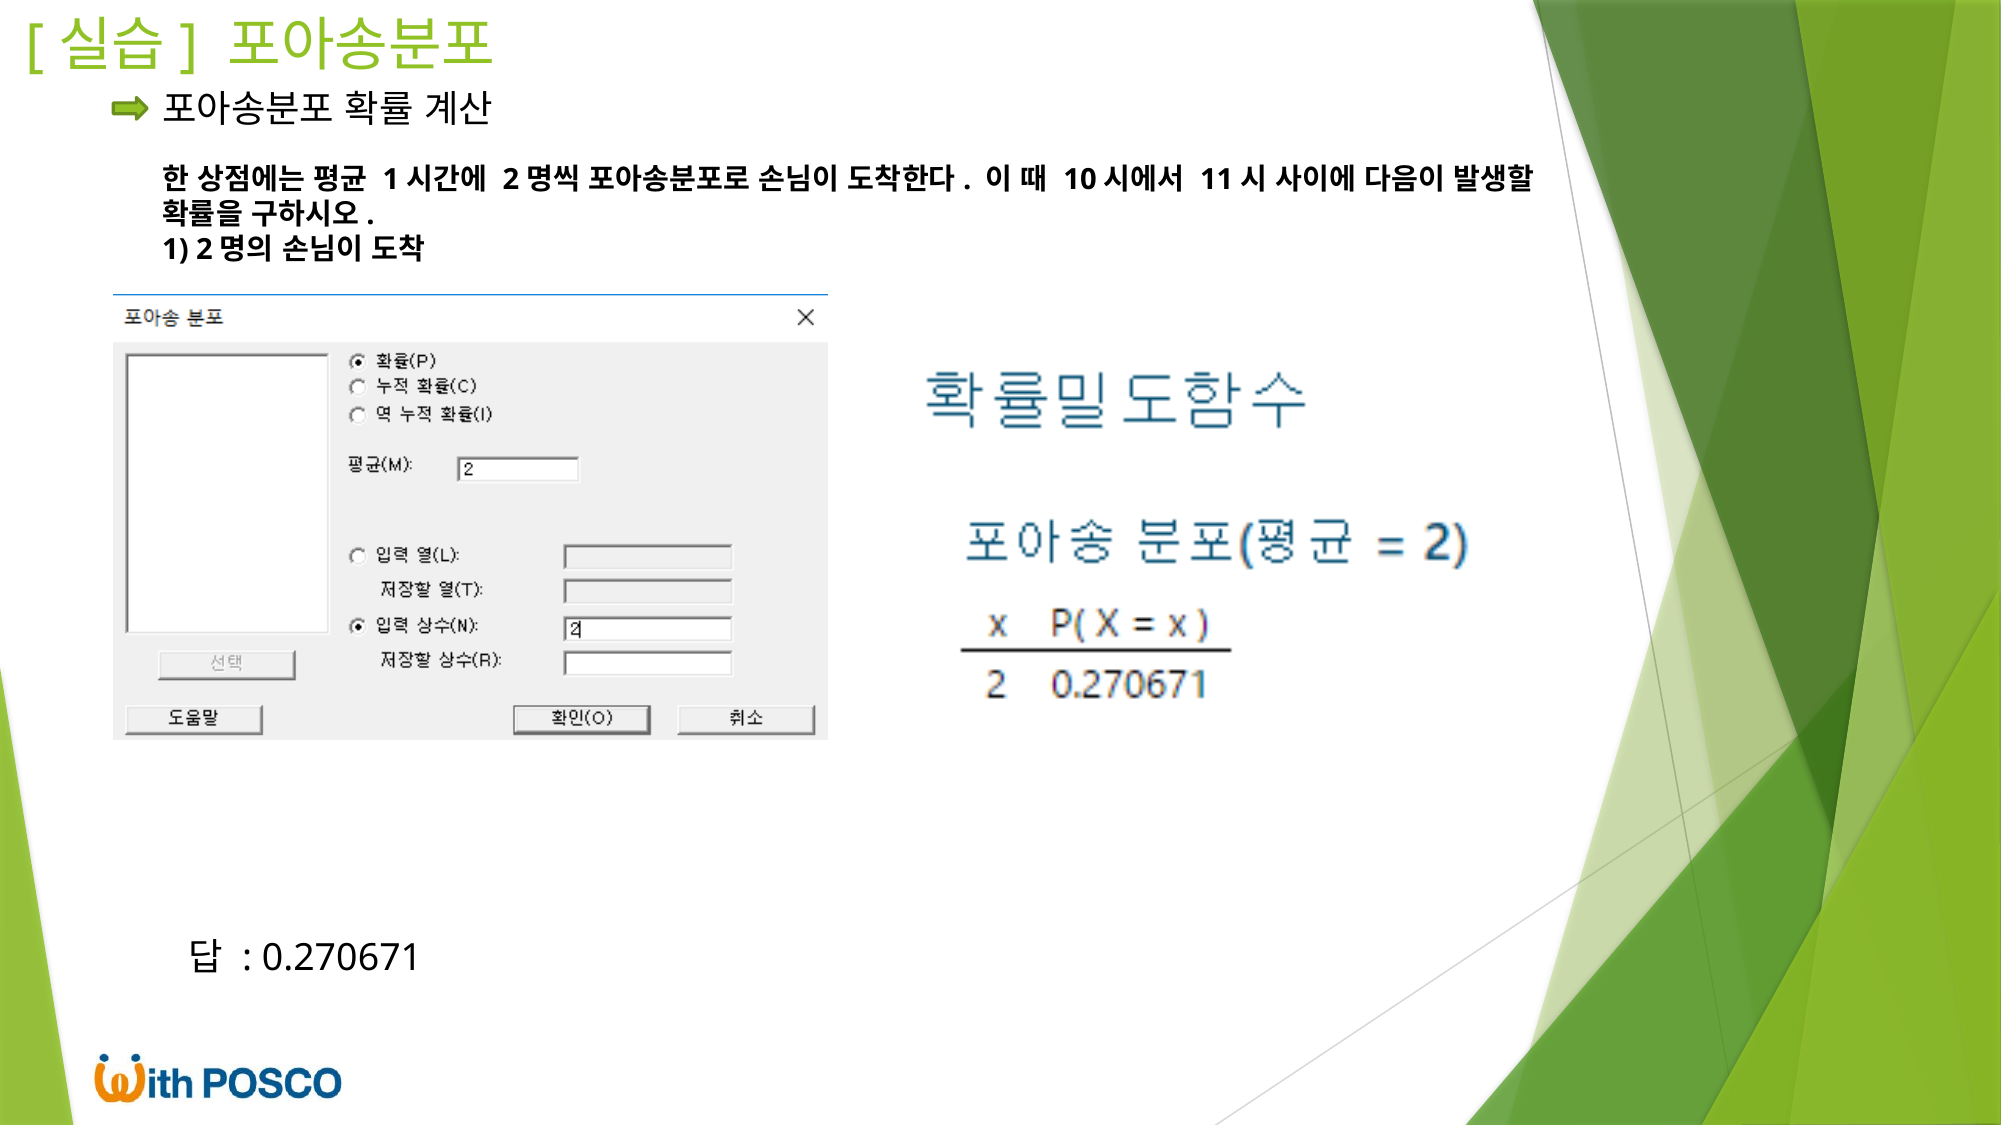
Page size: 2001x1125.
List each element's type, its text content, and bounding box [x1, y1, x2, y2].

text_box 답 : 0.270671 [173, 925, 1295, 986]
picture [918, 351, 1485, 752]
picture [88, 1049, 345, 1106]
title [실습] 포아송분포 [10, 0, 1421, 217]
picture [112, 293, 828, 741]
text_box [111, 95, 149, 121]
text_box 포아송분포 확률 계산 한 상점에는 평균 1시간에 2명씩 포아송분포로 손님이 도착한다. 이 때 10시에서 11시 사이에 다음이 발생할 확률을 구하시오. 1) 2명의 손님이 도착 [147, 77, 1556, 273]
